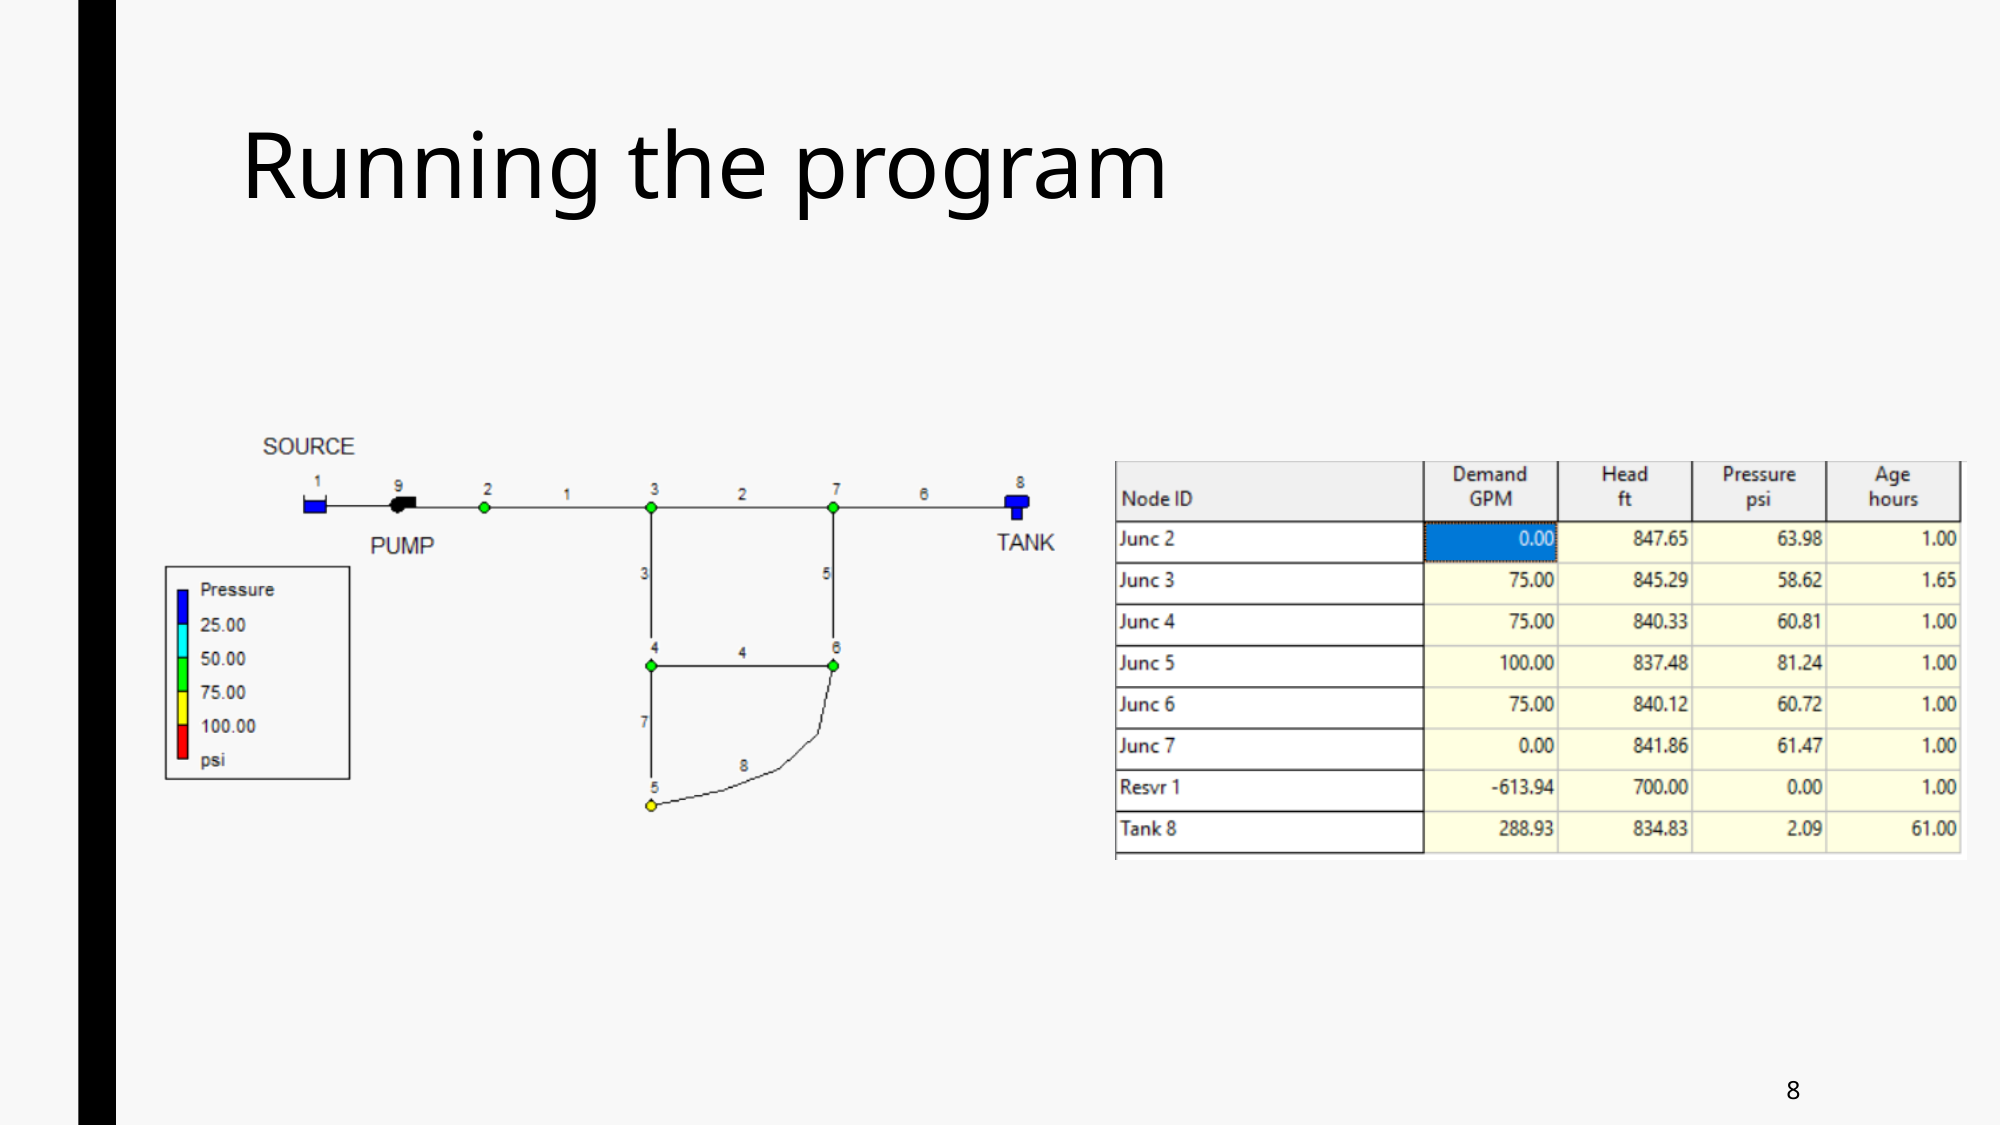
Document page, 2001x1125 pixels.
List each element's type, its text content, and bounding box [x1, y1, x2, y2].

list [117, 392, 1116, 884]
slide_number 8 [1553, 1058, 1816, 1125]
title Running the program [225, 112, 1800, 357]
picture [1115, 461, 1967, 860]
